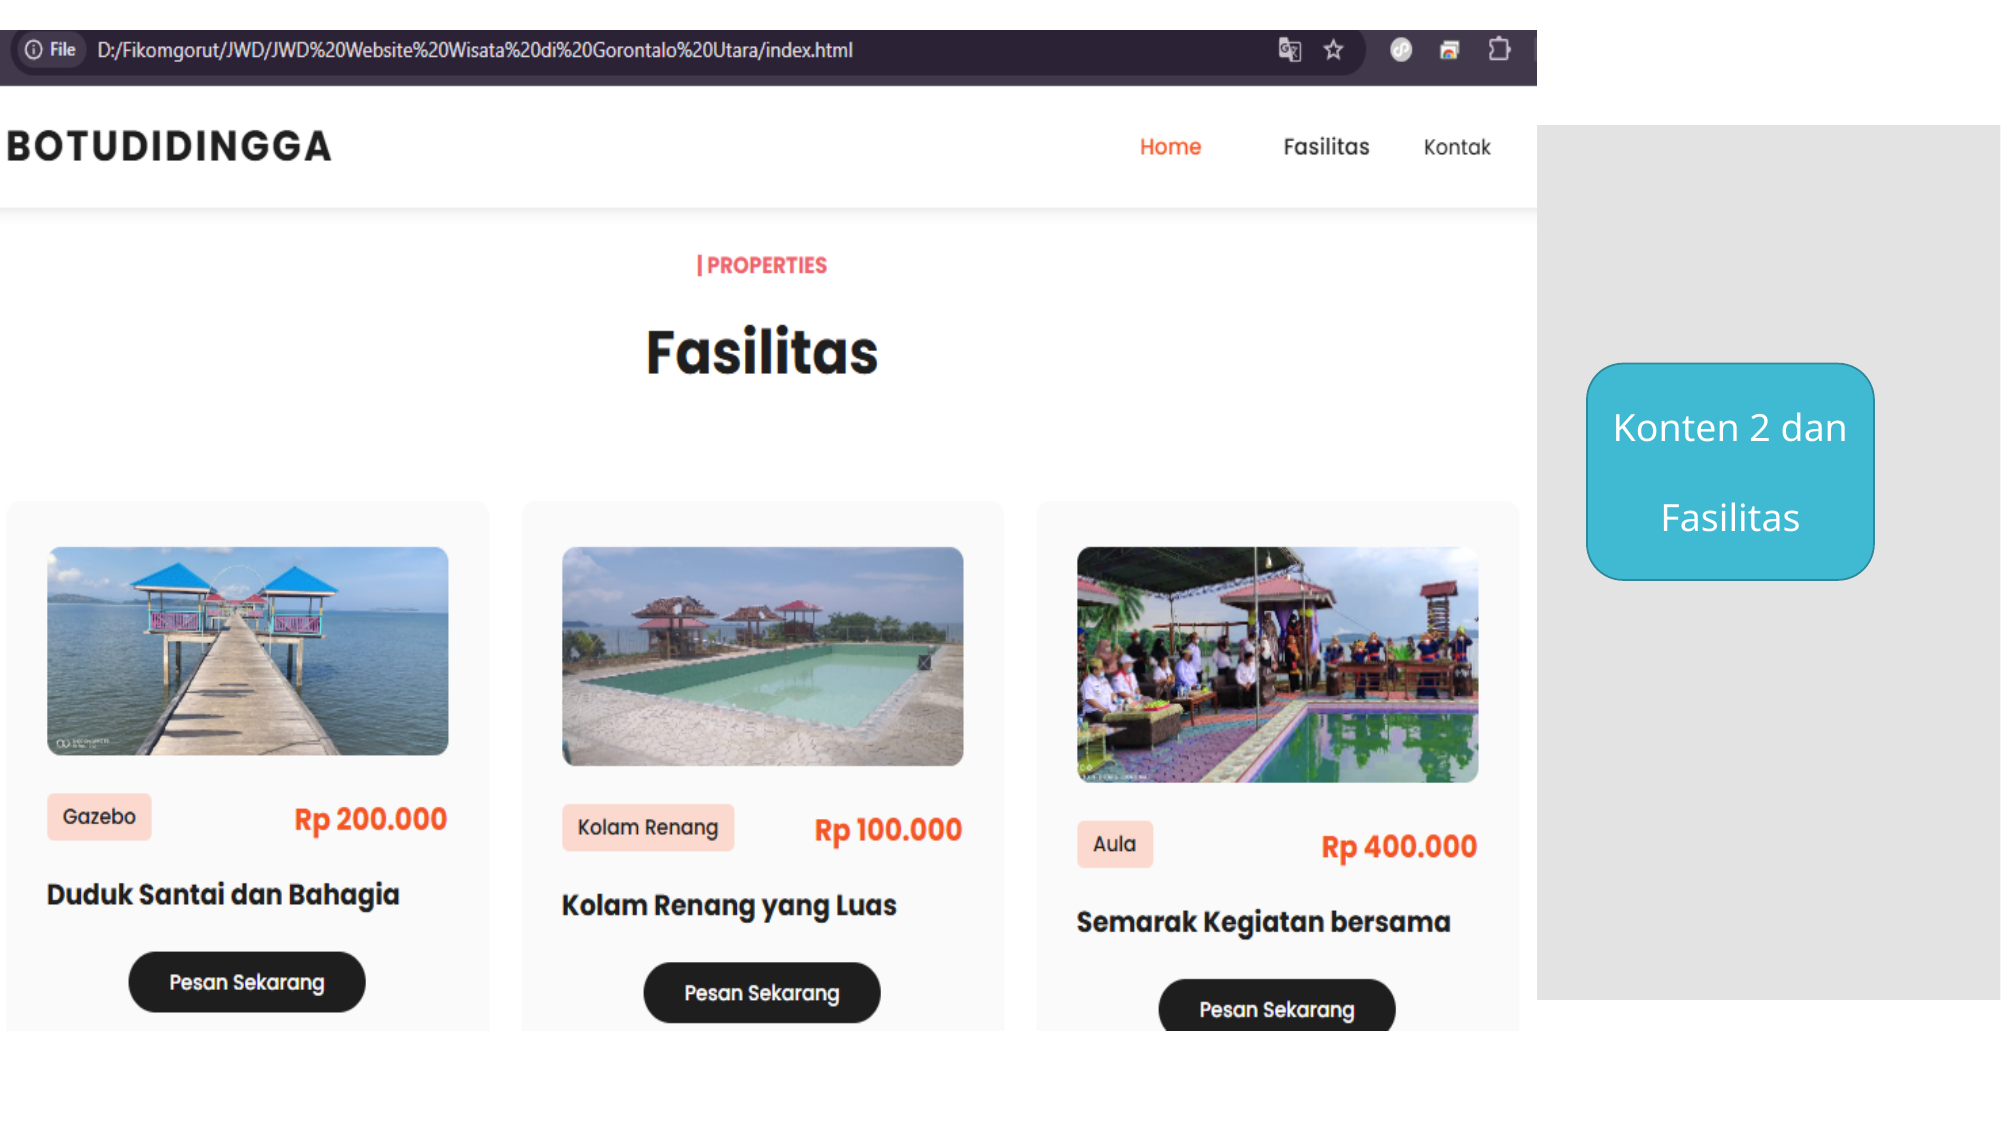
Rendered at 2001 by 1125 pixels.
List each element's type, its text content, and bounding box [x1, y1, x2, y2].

picture [0, 30, 1538, 1031]
text_box Konten 2 dan Fasilitas [1586, 362, 1875, 581]
